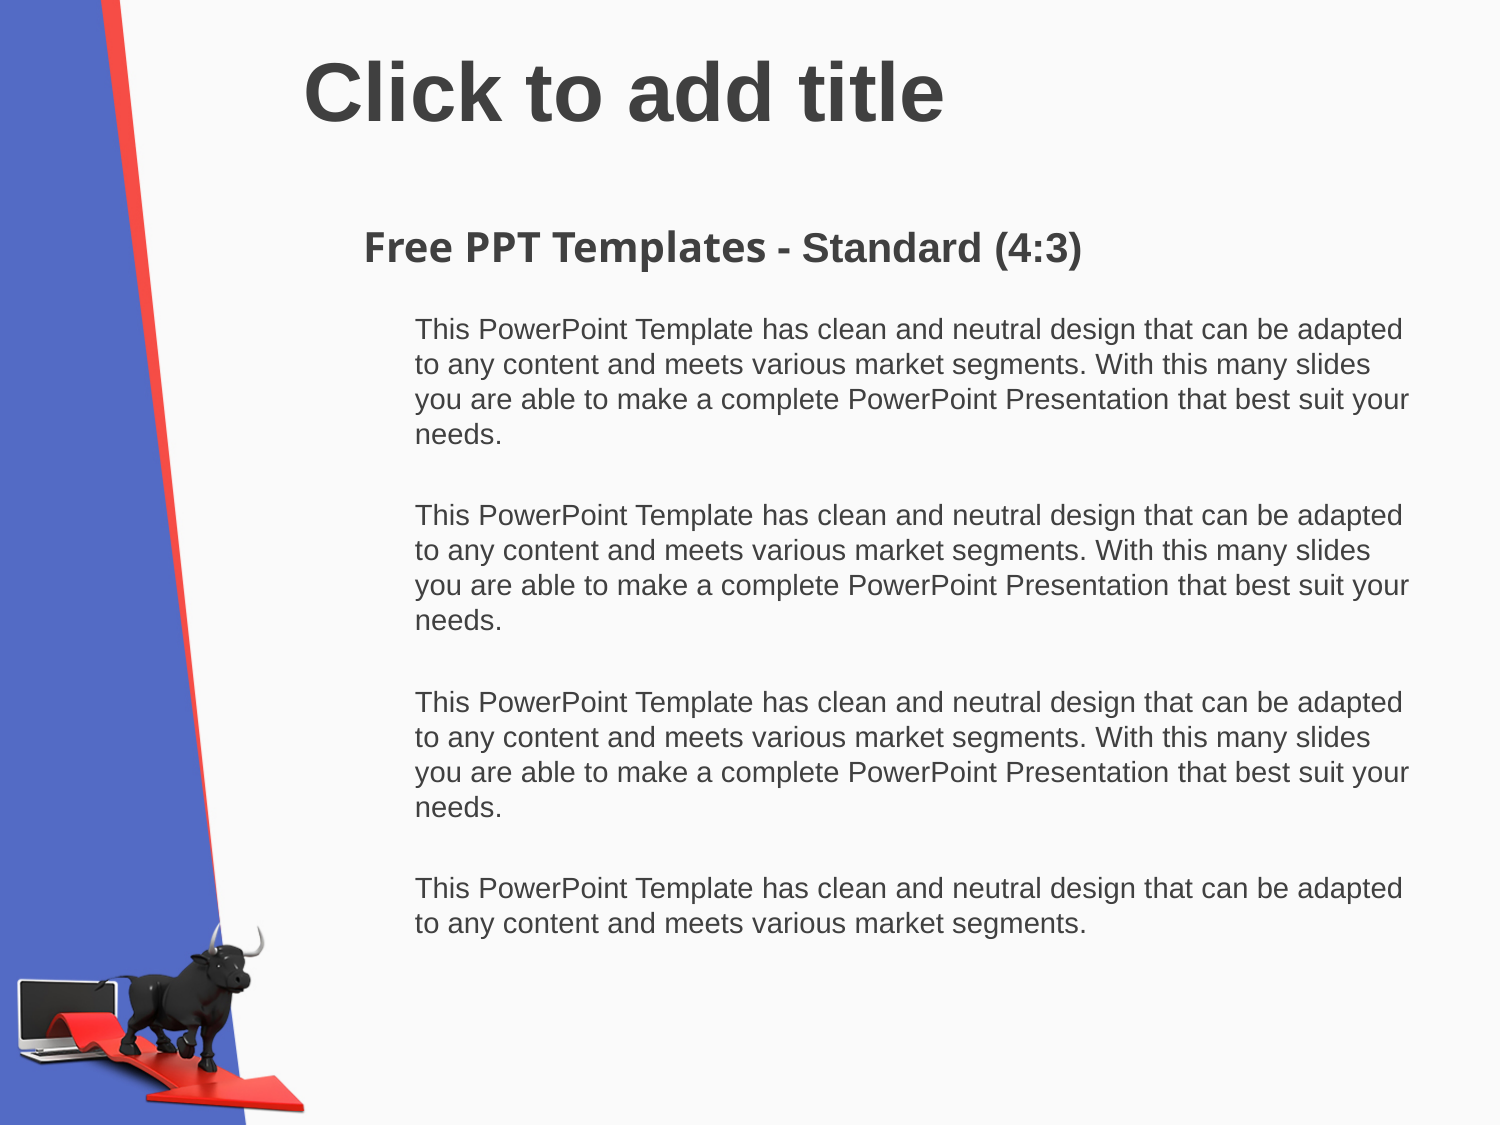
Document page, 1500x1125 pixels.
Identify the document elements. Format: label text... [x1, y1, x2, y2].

picture [0, 0, 1500, 1125]
list Free PPT Templates - Standard (4:3) [348, 208, 1425, 284]
title Click to add title [265, 0, 1500, 176]
list This PowerPoint Template has clean and neutral design that can be adapted to any content and meets various market segments. With this many slides you are able to make a complete PowerPoint Presentation that best suit your needs. This PowerPoint Template has clean and neutral design that can be adapted to any content and meets various market segments. With this many slides you are able to make a complete PowerPoint Presentation that best suit your needs. This PowerPoint Template has clean and neutral design that can be adapted to any content and meets various market segments. With this many slides you are able to make a complete PowerPoint Presentation that best suit your needs. This PowerPoint Template has clean and neutral design that can be adapted to any content and meets various market segments. [350, 302, 1427, 984]
